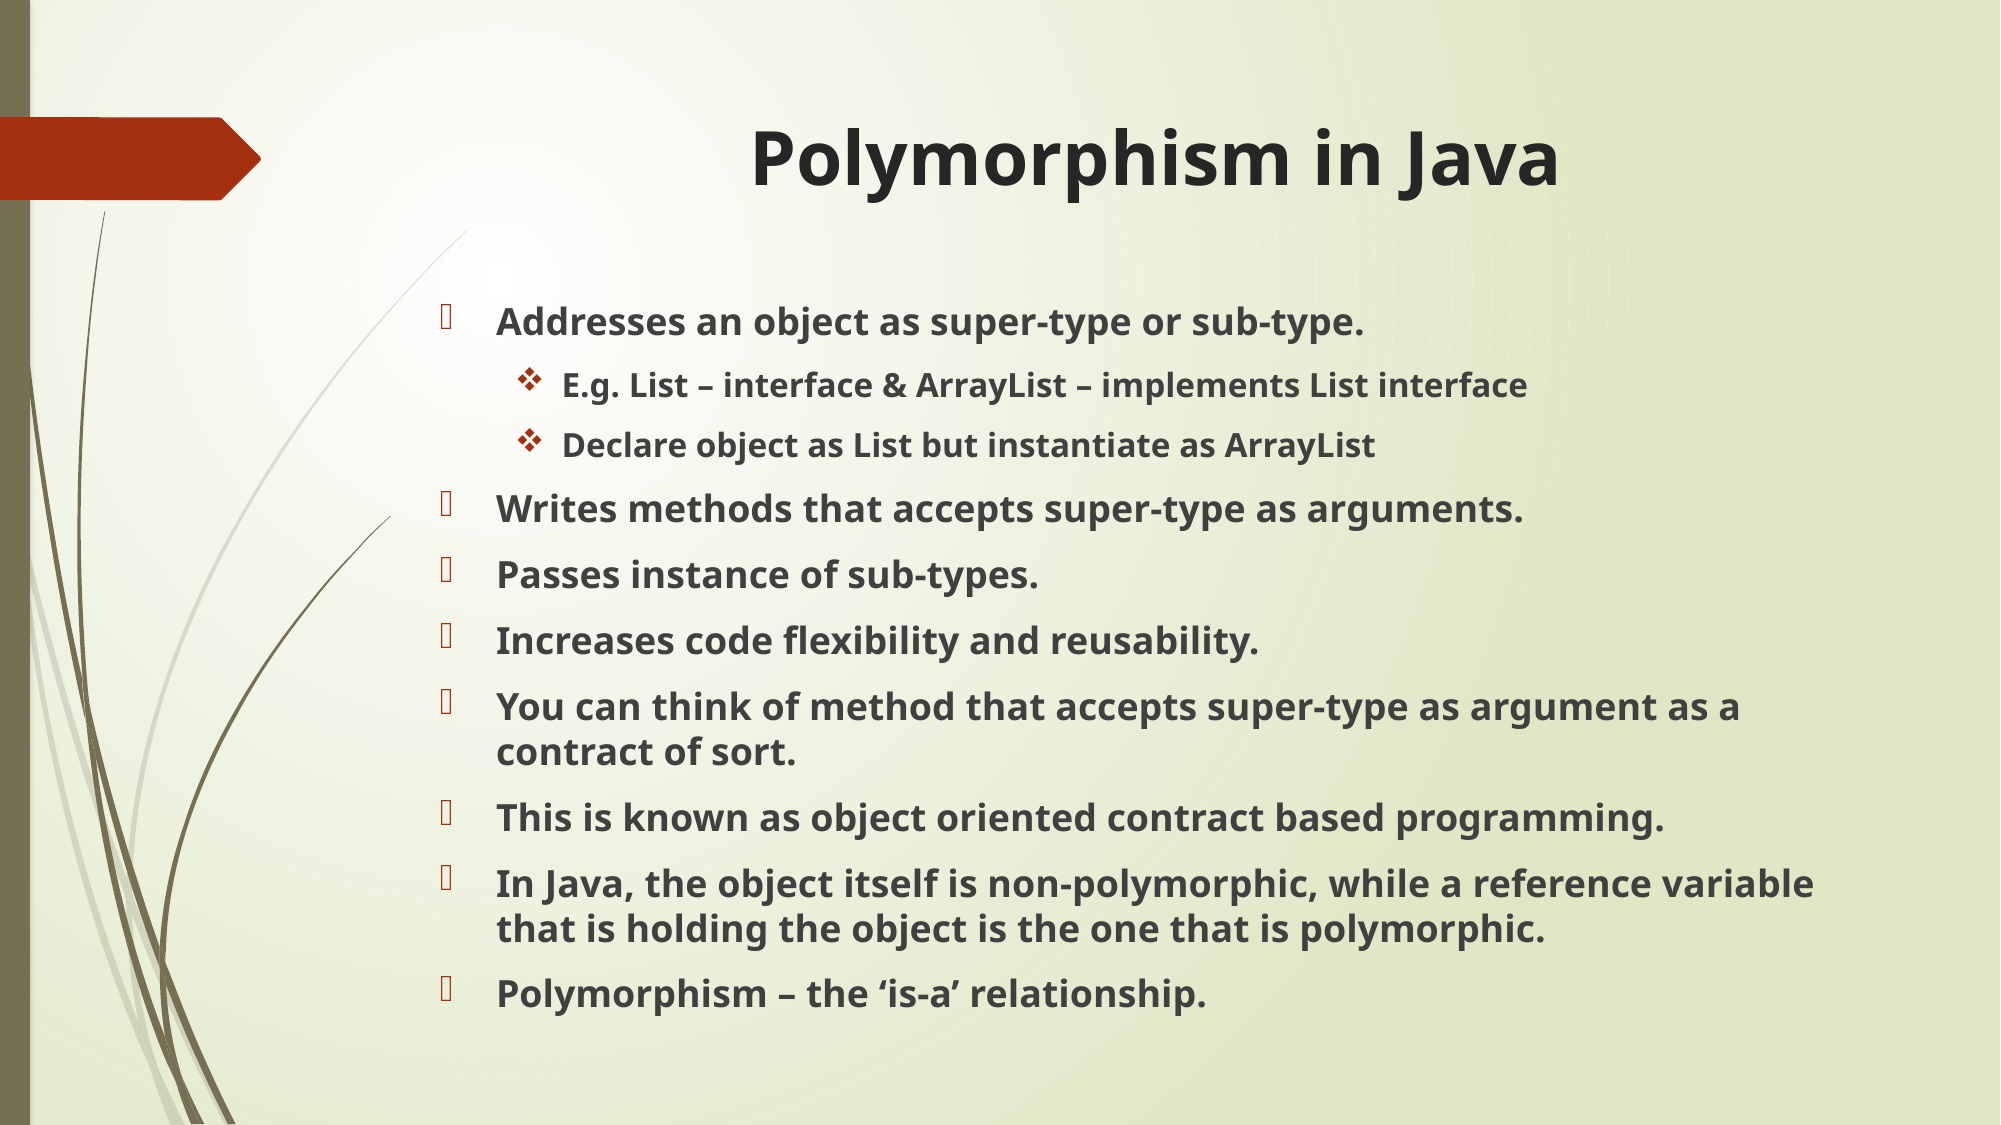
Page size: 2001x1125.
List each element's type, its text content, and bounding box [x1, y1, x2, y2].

list Addresses an object as super-type or sub-type. E.g. List – interface & ArrayList – implements List interface Declare object as List but instantiate as ArrayList Writes methods that accepts super-type as arguments. Passes instance of sub-types. Increases code flexibility and reusability. You can think of method that accepts super-type as argument as a contract of sort. This is known as object oriented contract based programming. In Java, the object itself is non-polymorphic, while a reference variable that is holding the object is the one that is polymorphic. Polymorphism – the ‘is-a’ relationship. [424, 280, 1888, 1033]
title Polymorphism in Java [425, 102, 1888, 280]
